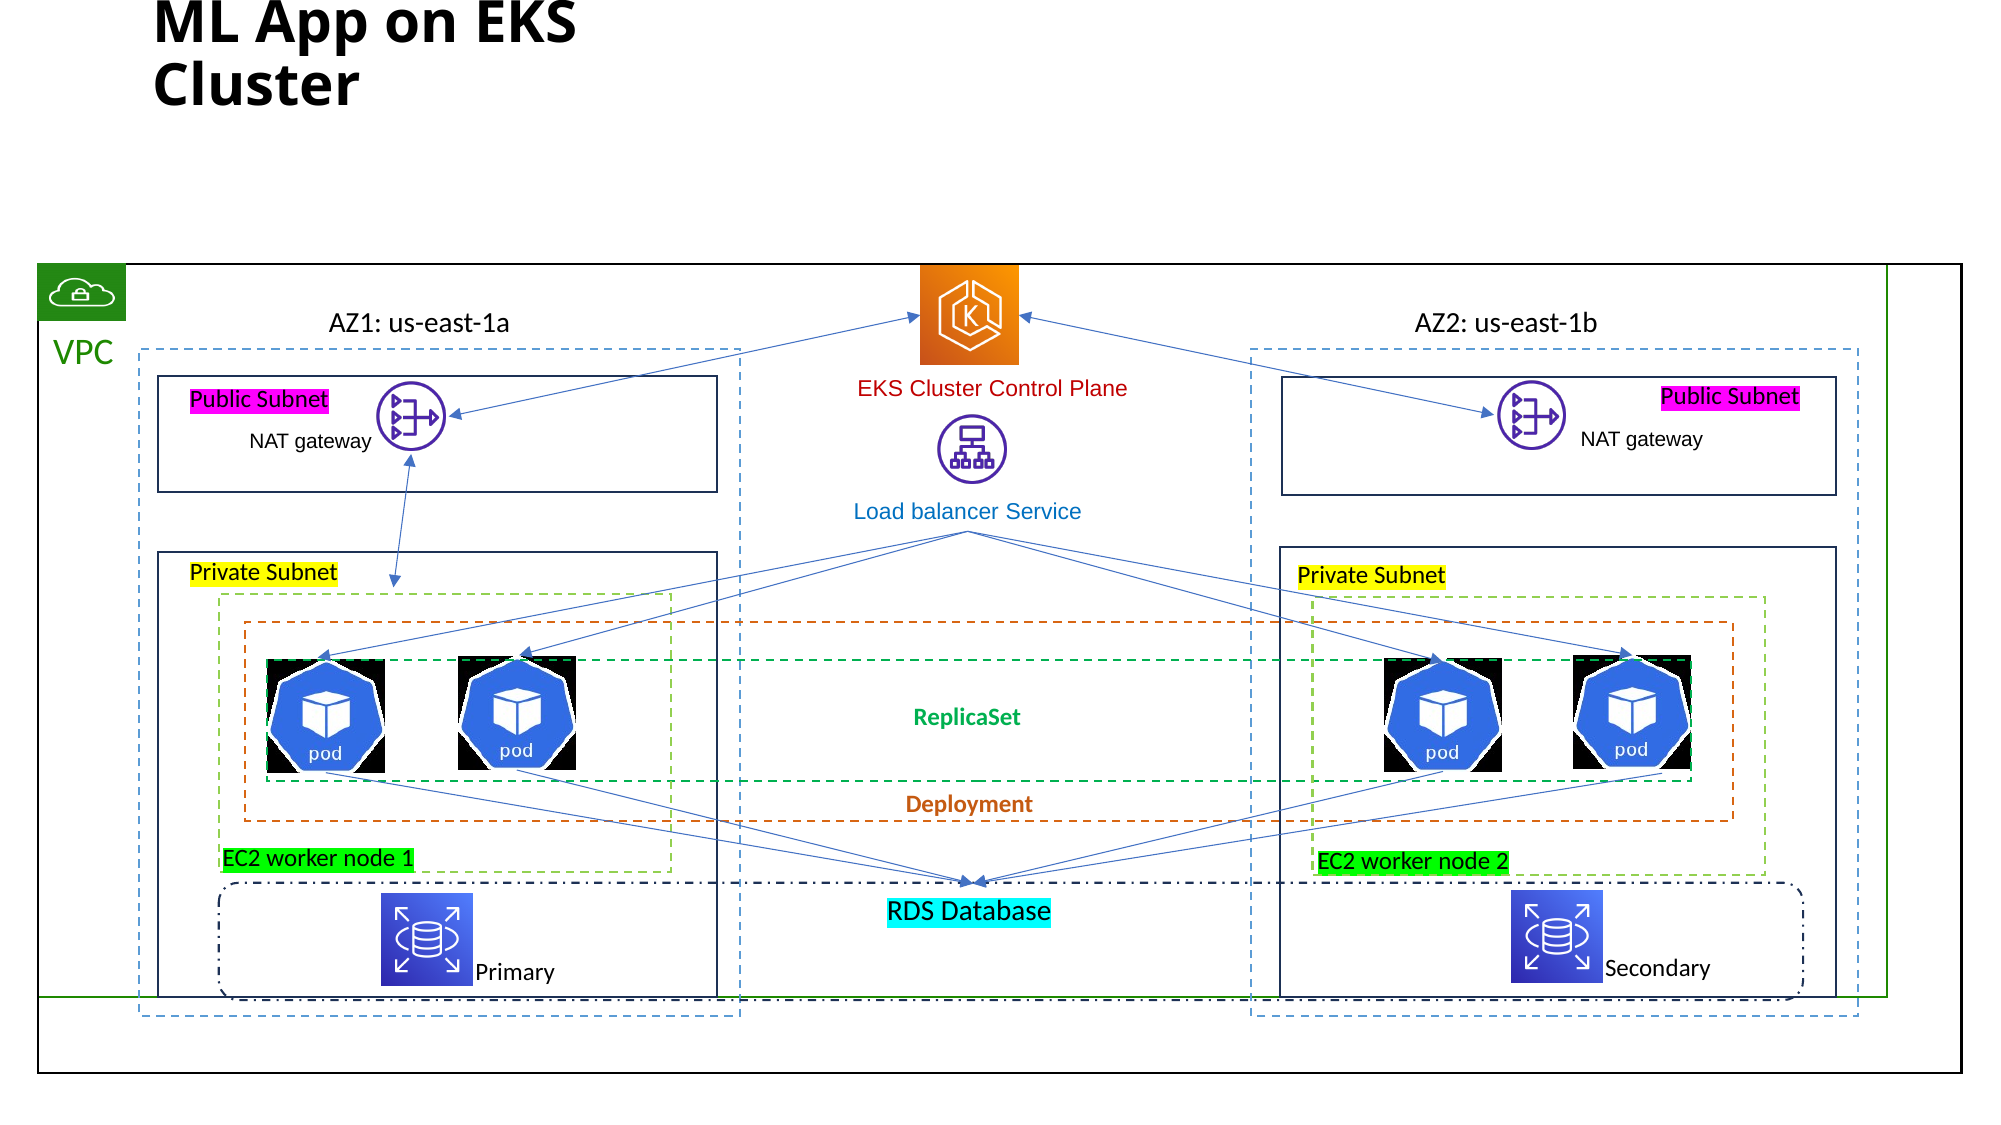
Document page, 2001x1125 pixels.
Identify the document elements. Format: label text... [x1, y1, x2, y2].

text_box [317, 531, 967, 658]
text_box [37, 263, 1962, 1073]
picture [1511, 890, 1603, 983]
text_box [967, 531, 1633, 656]
picture [381, 893, 473, 986]
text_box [1018, 315, 1494, 415]
picture [458, 658, 576, 771]
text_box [393, 453, 412, 588]
picture [373, 378, 449, 454]
picture [267, 659, 385, 773]
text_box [325, 772, 516, 884]
title ML App on EKS Cluster [137, 1, 794, 109]
picture [920, 265, 1019, 365]
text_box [973, 773, 1662, 884]
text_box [967, 656, 1444, 662]
picture [934, 411, 1010, 487]
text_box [519, 531, 967, 656]
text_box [448, 315, 921, 417]
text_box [516, 769, 974, 884]
picture [1573, 655, 1691, 769]
picture [1493, 377, 1569, 453]
picture [1384, 658, 1502, 772]
